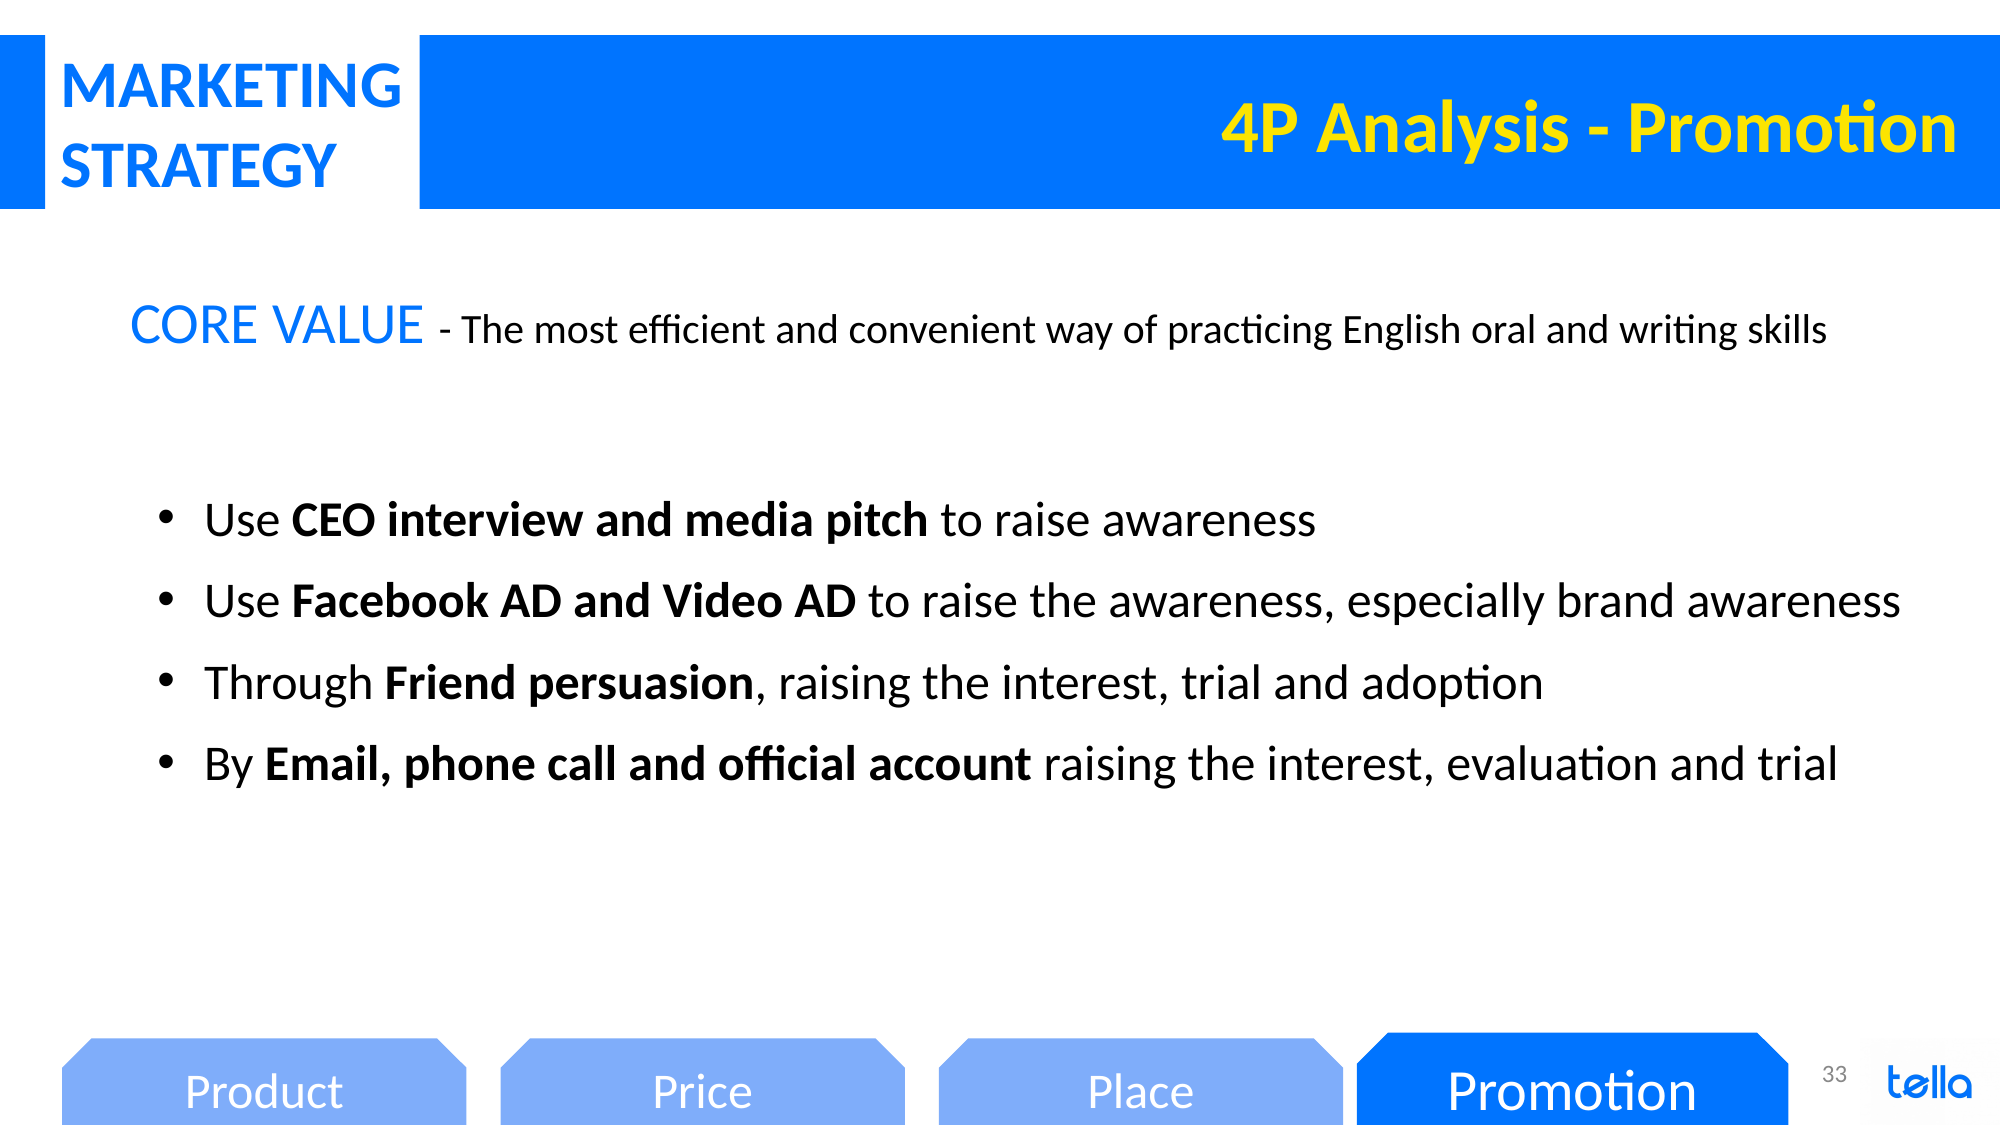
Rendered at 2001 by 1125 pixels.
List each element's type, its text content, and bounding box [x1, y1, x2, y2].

text_box CORE VALUE - The most efficient and convenient way of practicing English oral and writing skills [115, 267, 1885, 360]
text_box Product [62, 1038, 467, 1125]
text_box [0, 35, 45, 209]
text_box Promotion [1356, 1032, 1789, 1125]
text_box [419, 35, 841, 209]
text_box [1975, 35, 2000, 209]
slide_number ‹#› [1412, 1042, 1854, 1103]
text_box Place [938, 1038, 1344, 1125]
picture [1859, 1038, 2000, 1125]
text_box Price [500, 1038, 905, 1125]
text_box 4P Analysis - Promotion [841, 33, 1975, 211]
text_box Use CEO interview and media pitch to raise awareness Use Facebook AD and Video AD to raise the awareness, especially brand awareness Through Friend persuasion, raising the interest, trial and adoption By Email, phone call and official account raising the interest, evaluation and trial [142, 469, 1925, 820]
text_box MARKETING STRATEGY [45, 33, 437, 211]
